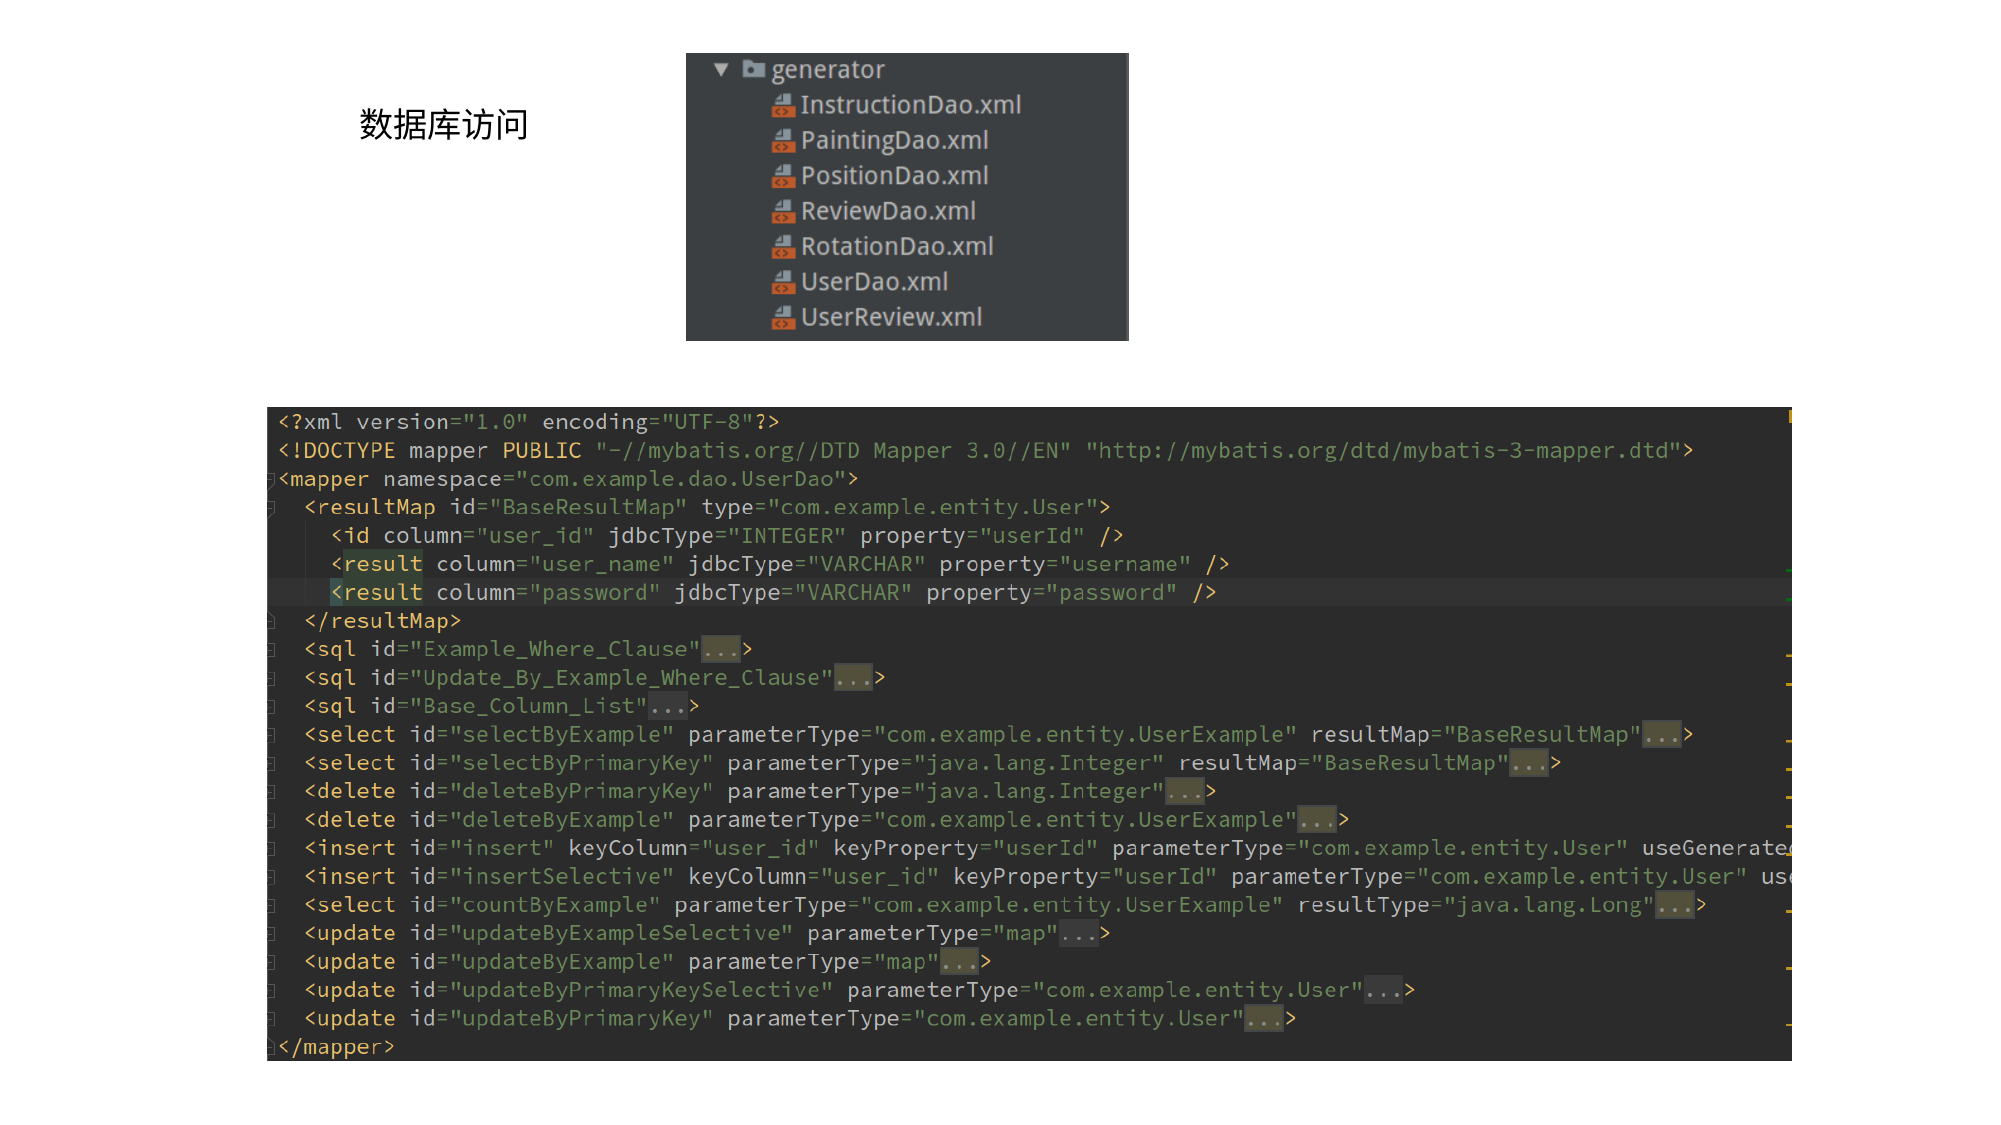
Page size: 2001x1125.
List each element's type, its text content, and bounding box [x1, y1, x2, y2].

text_box 数据库访问 [346, 96, 686, 161]
picture [686, 53, 1129, 341]
picture [267, 407, 1792, 1061]
